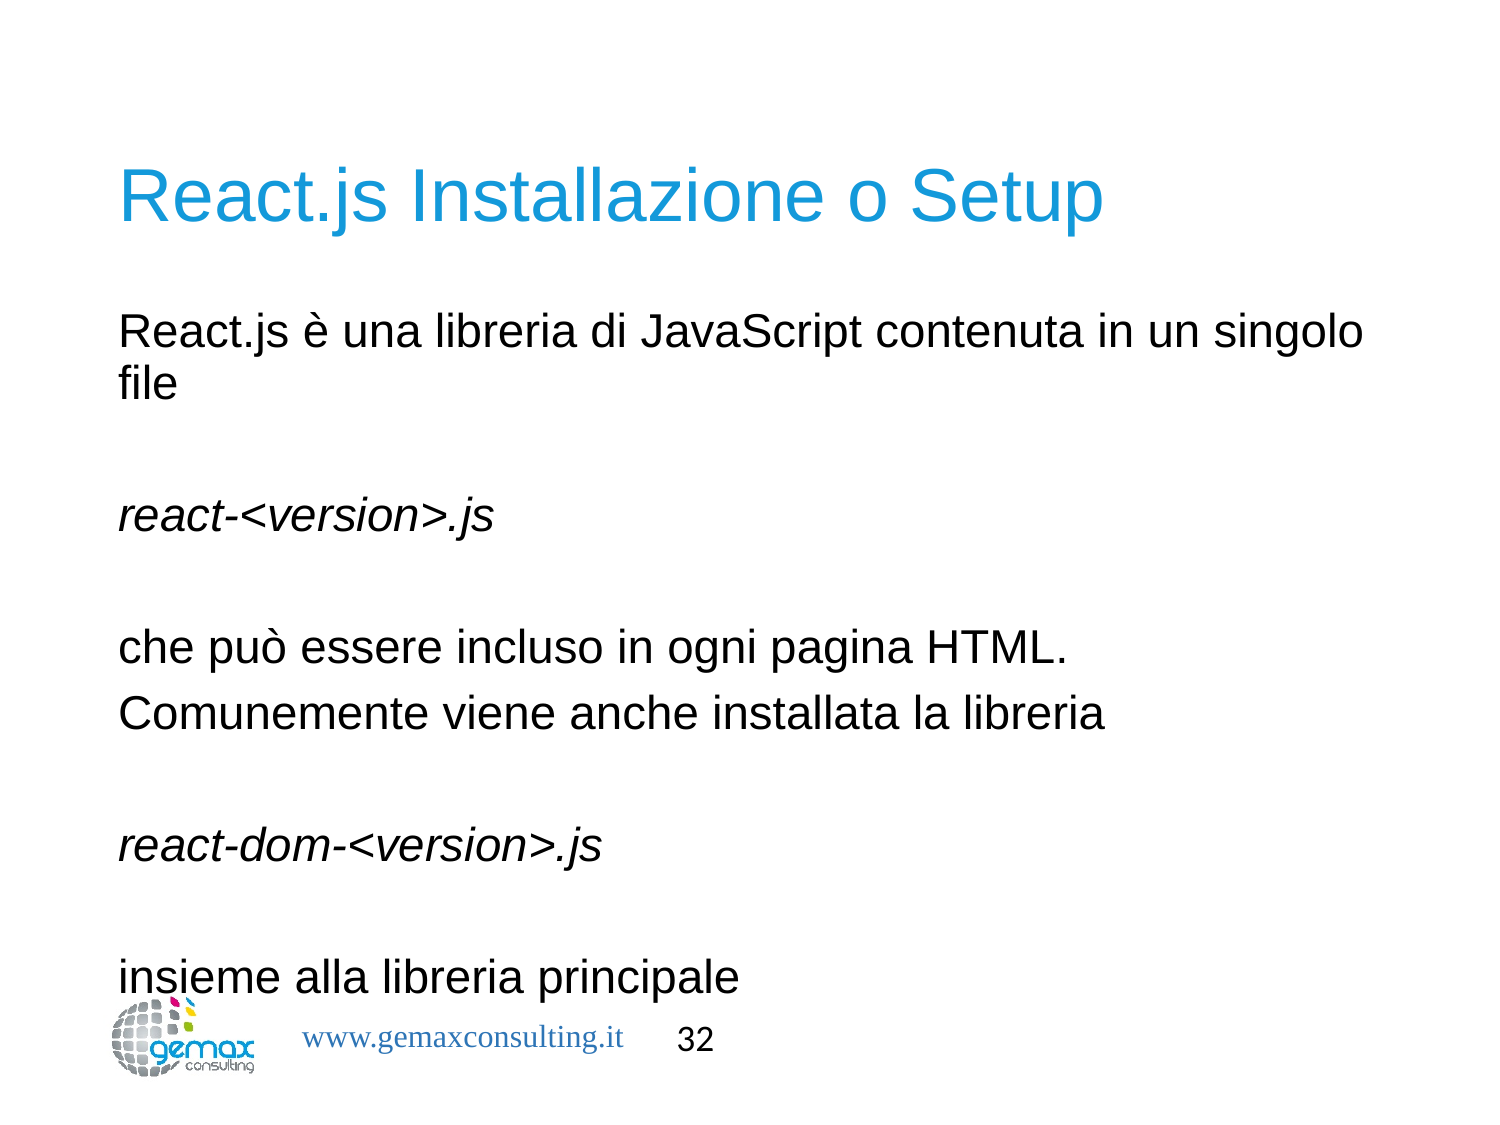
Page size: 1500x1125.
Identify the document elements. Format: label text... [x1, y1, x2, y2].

list React.js è una libreria di JavaScript contenuta in un singolo file react-<version>.js che può essere incluso in ogni pagina HTML. Comunemente viene anche installata la libreria react-dom-<version>.js insieme alla libreria principale [103, 299, 1397, 1014]
picture [103, 1014, 262, 1083]
title React.js Installazione o Setup [103, 59, 1397, 278]
text_box 32 [661, 1006, 793, 1067]
